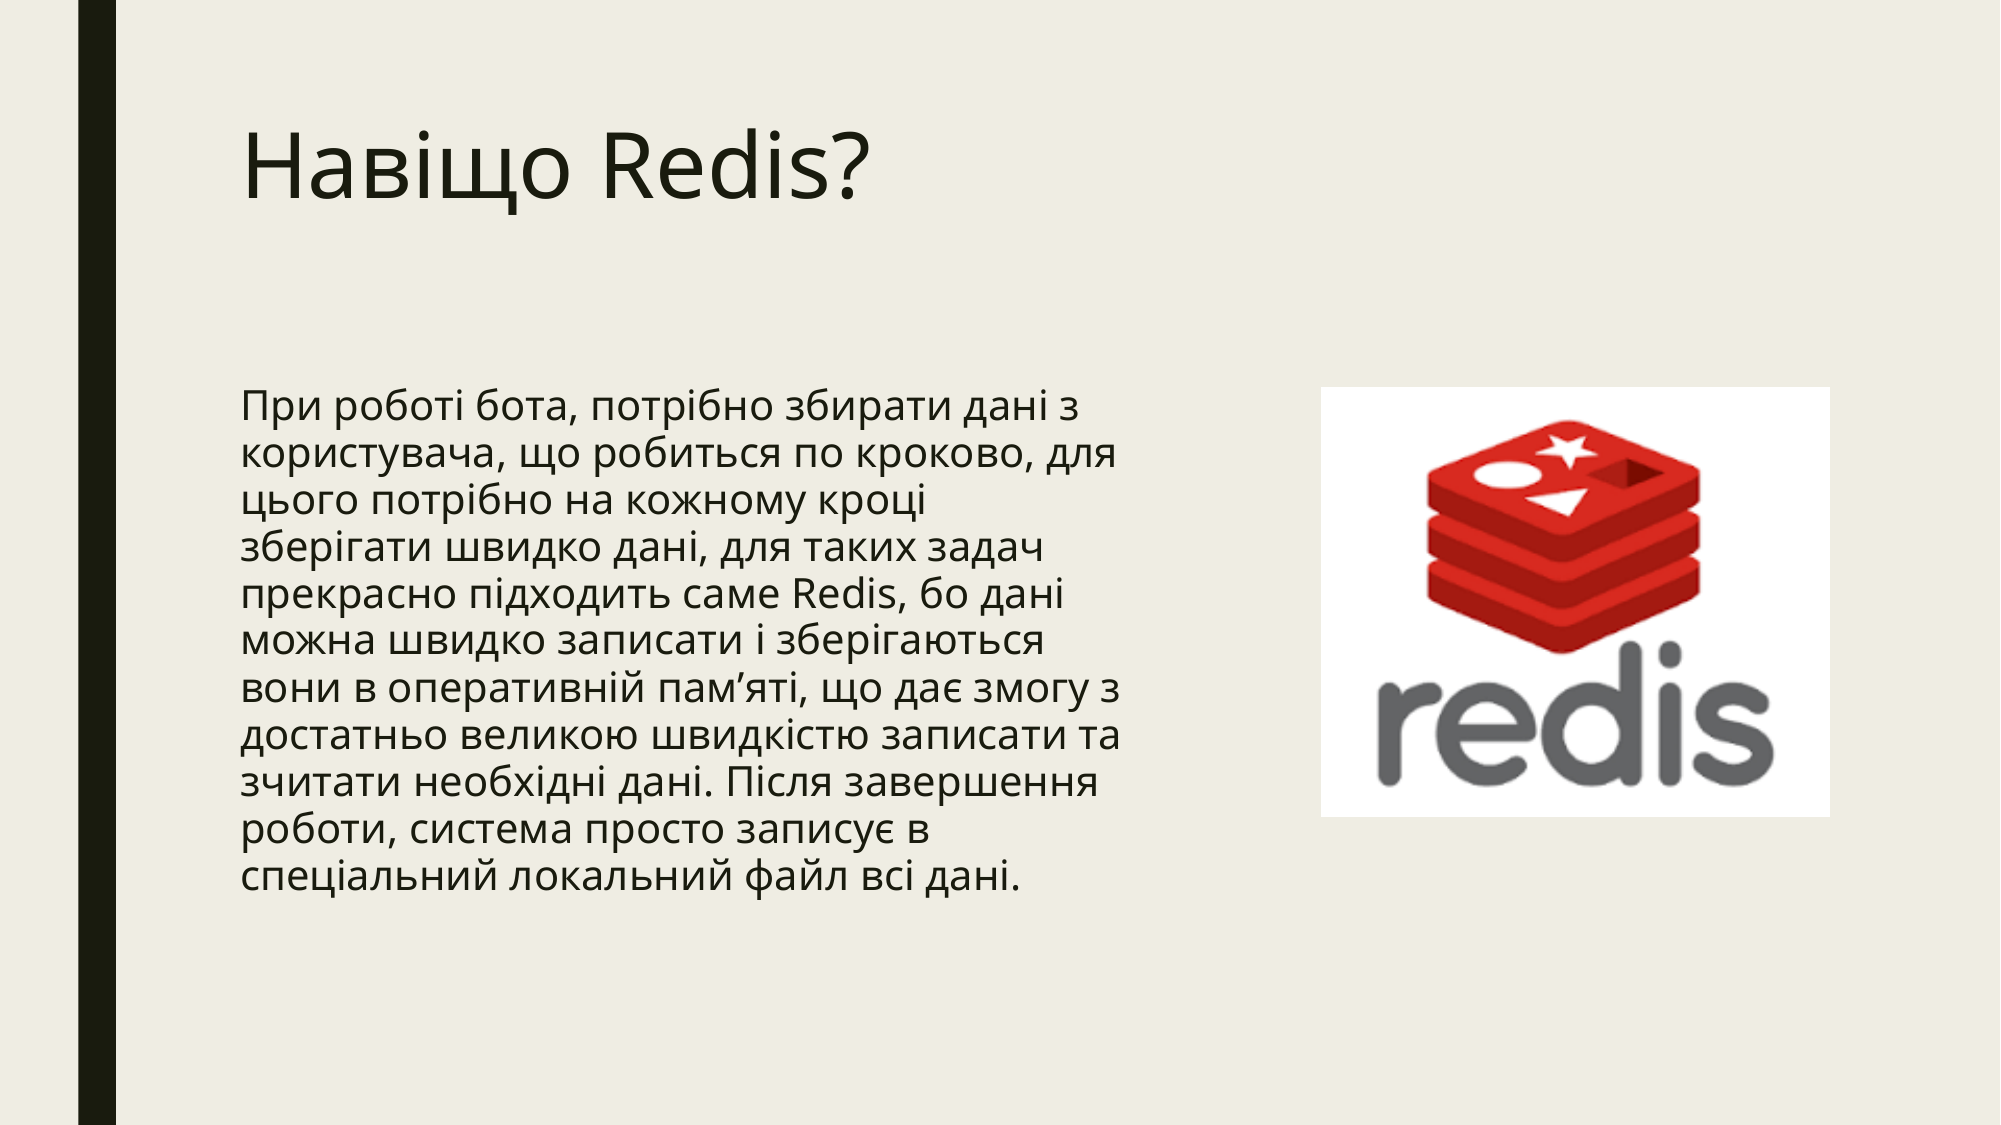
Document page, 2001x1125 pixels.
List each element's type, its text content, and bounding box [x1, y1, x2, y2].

picture [1320, 387, 1830, 817]
list При роботі бота, потрібно збирати дані з користувача, що робиться по кроково, для цього потрібно на кожному кроці зберігати швидко дані, для таких задач прекрасно підходить саме Redis, бо дані можна швидко записати і зберігаються вони в оперативній памʼяті, що дає змогу з достатньо великою швидкістю записати та зчитати необхідні дані. Після завершення роботи, система просто записує в спеціальний локальний файл всі дані. [225, 375, 1145, 963]
title Навіщо Redis? [225, 112, 1800, 357]
